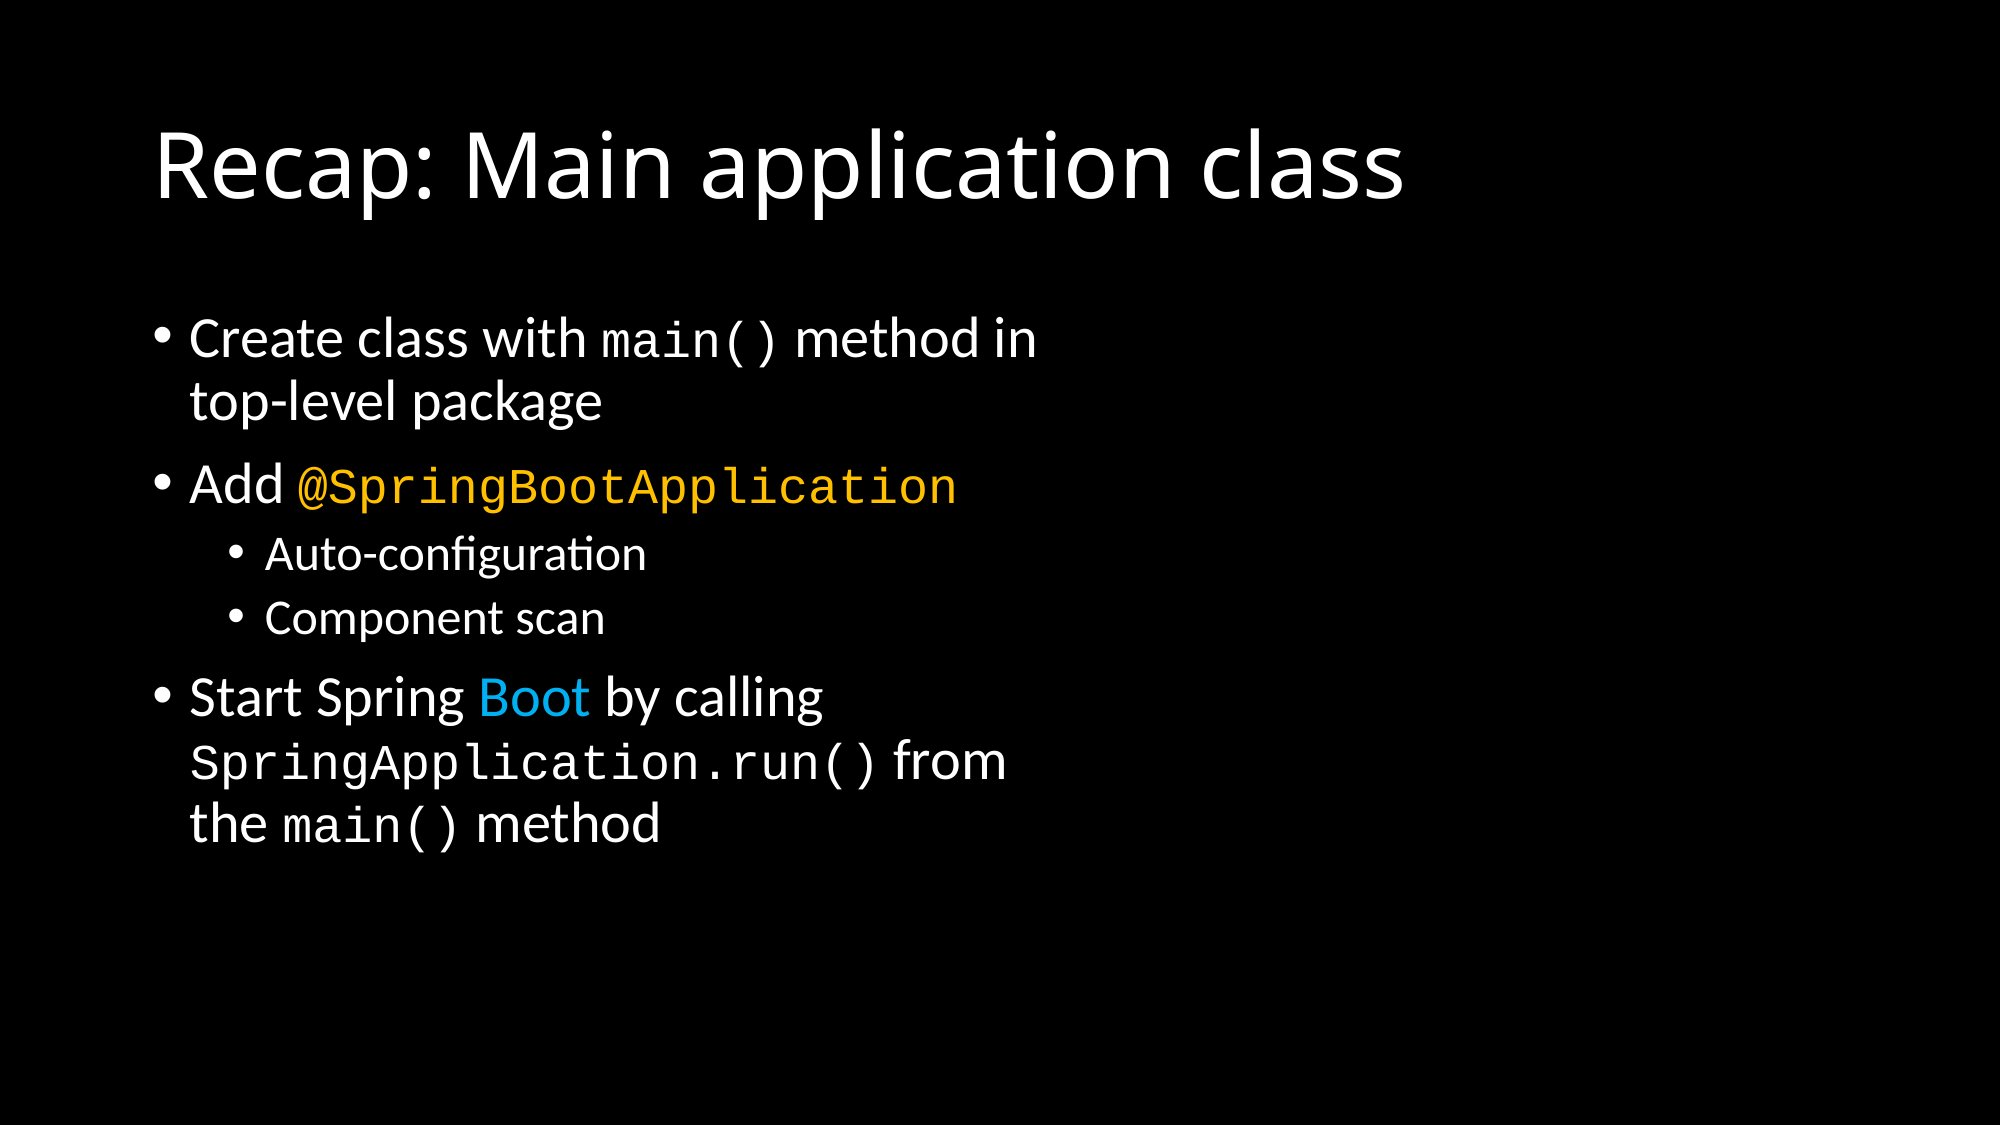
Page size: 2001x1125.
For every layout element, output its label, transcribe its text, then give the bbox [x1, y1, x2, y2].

list Create class with main() method in top-level package Add @SpringBootApplication Auto-configuration Component scan Start Spring Boot by calling SpringApplication.run() from the main() method [137, 299, 1056, 1014]
title Recap: Main application class [137, 59, 1863, 278]
